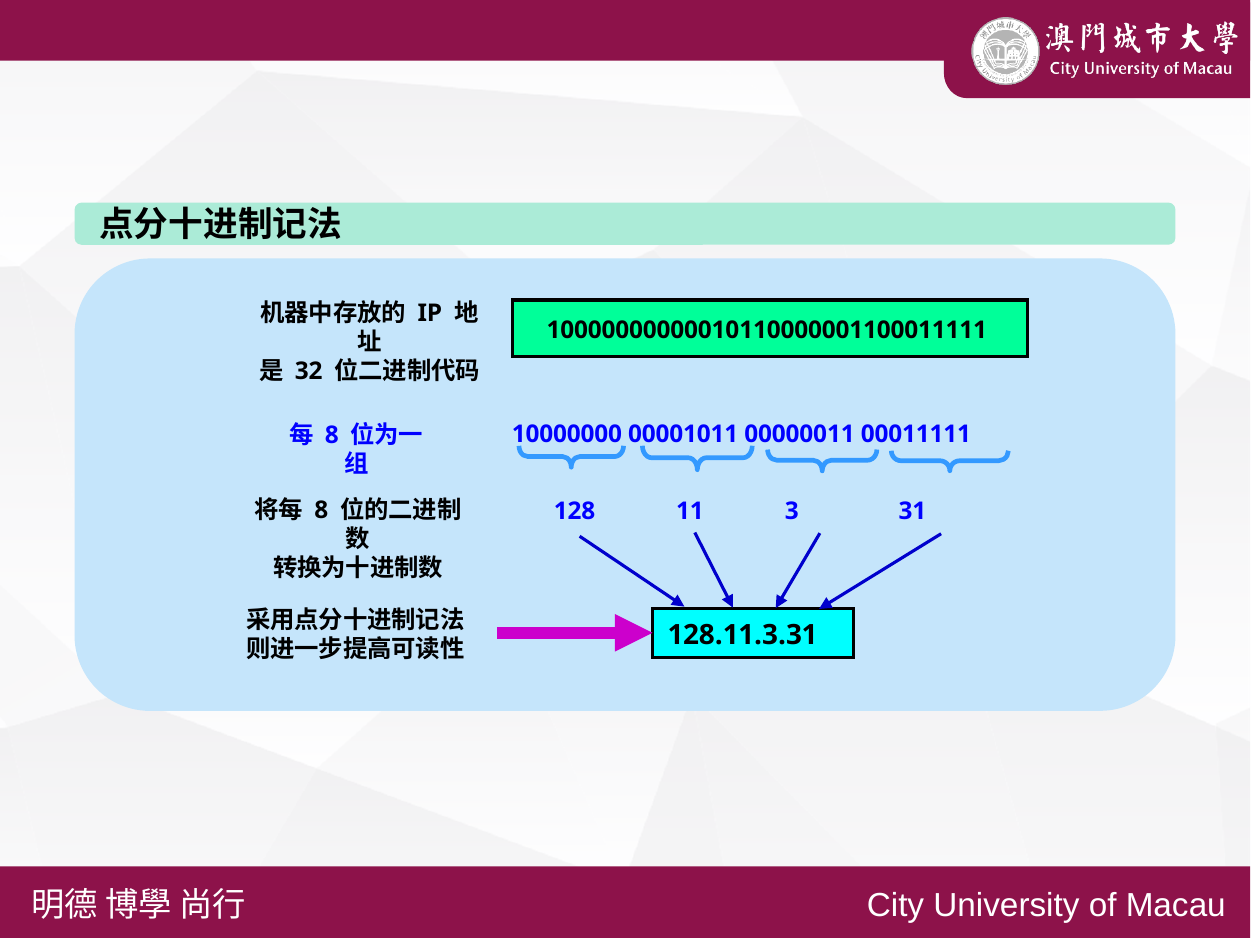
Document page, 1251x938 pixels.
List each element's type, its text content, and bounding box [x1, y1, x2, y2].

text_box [236, 289, 1028, 364]
text_box 采用点分十进制记法 则进一步提高可读性 [231, 596, 482, 670]
text_box [360, 202, 1176, 245]
text_box [74, 202, 84, 245]
picture [971, 17, 1040, 85]
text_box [264, 410, 1045, 457]
text_box [74, 258, 1176, 711]
picture [0, 61, 1251, 866]
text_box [579, 569, 942, 610]
text_box 点分十进制记法 [84, 194, 360, 251]
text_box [229, 445, 1009, 561]
picture [1043, 21, 1238, 55]
picture [1048, 59, 1232, 80]
text_box 128.11.3.31 [652, 618, 854, 658]
